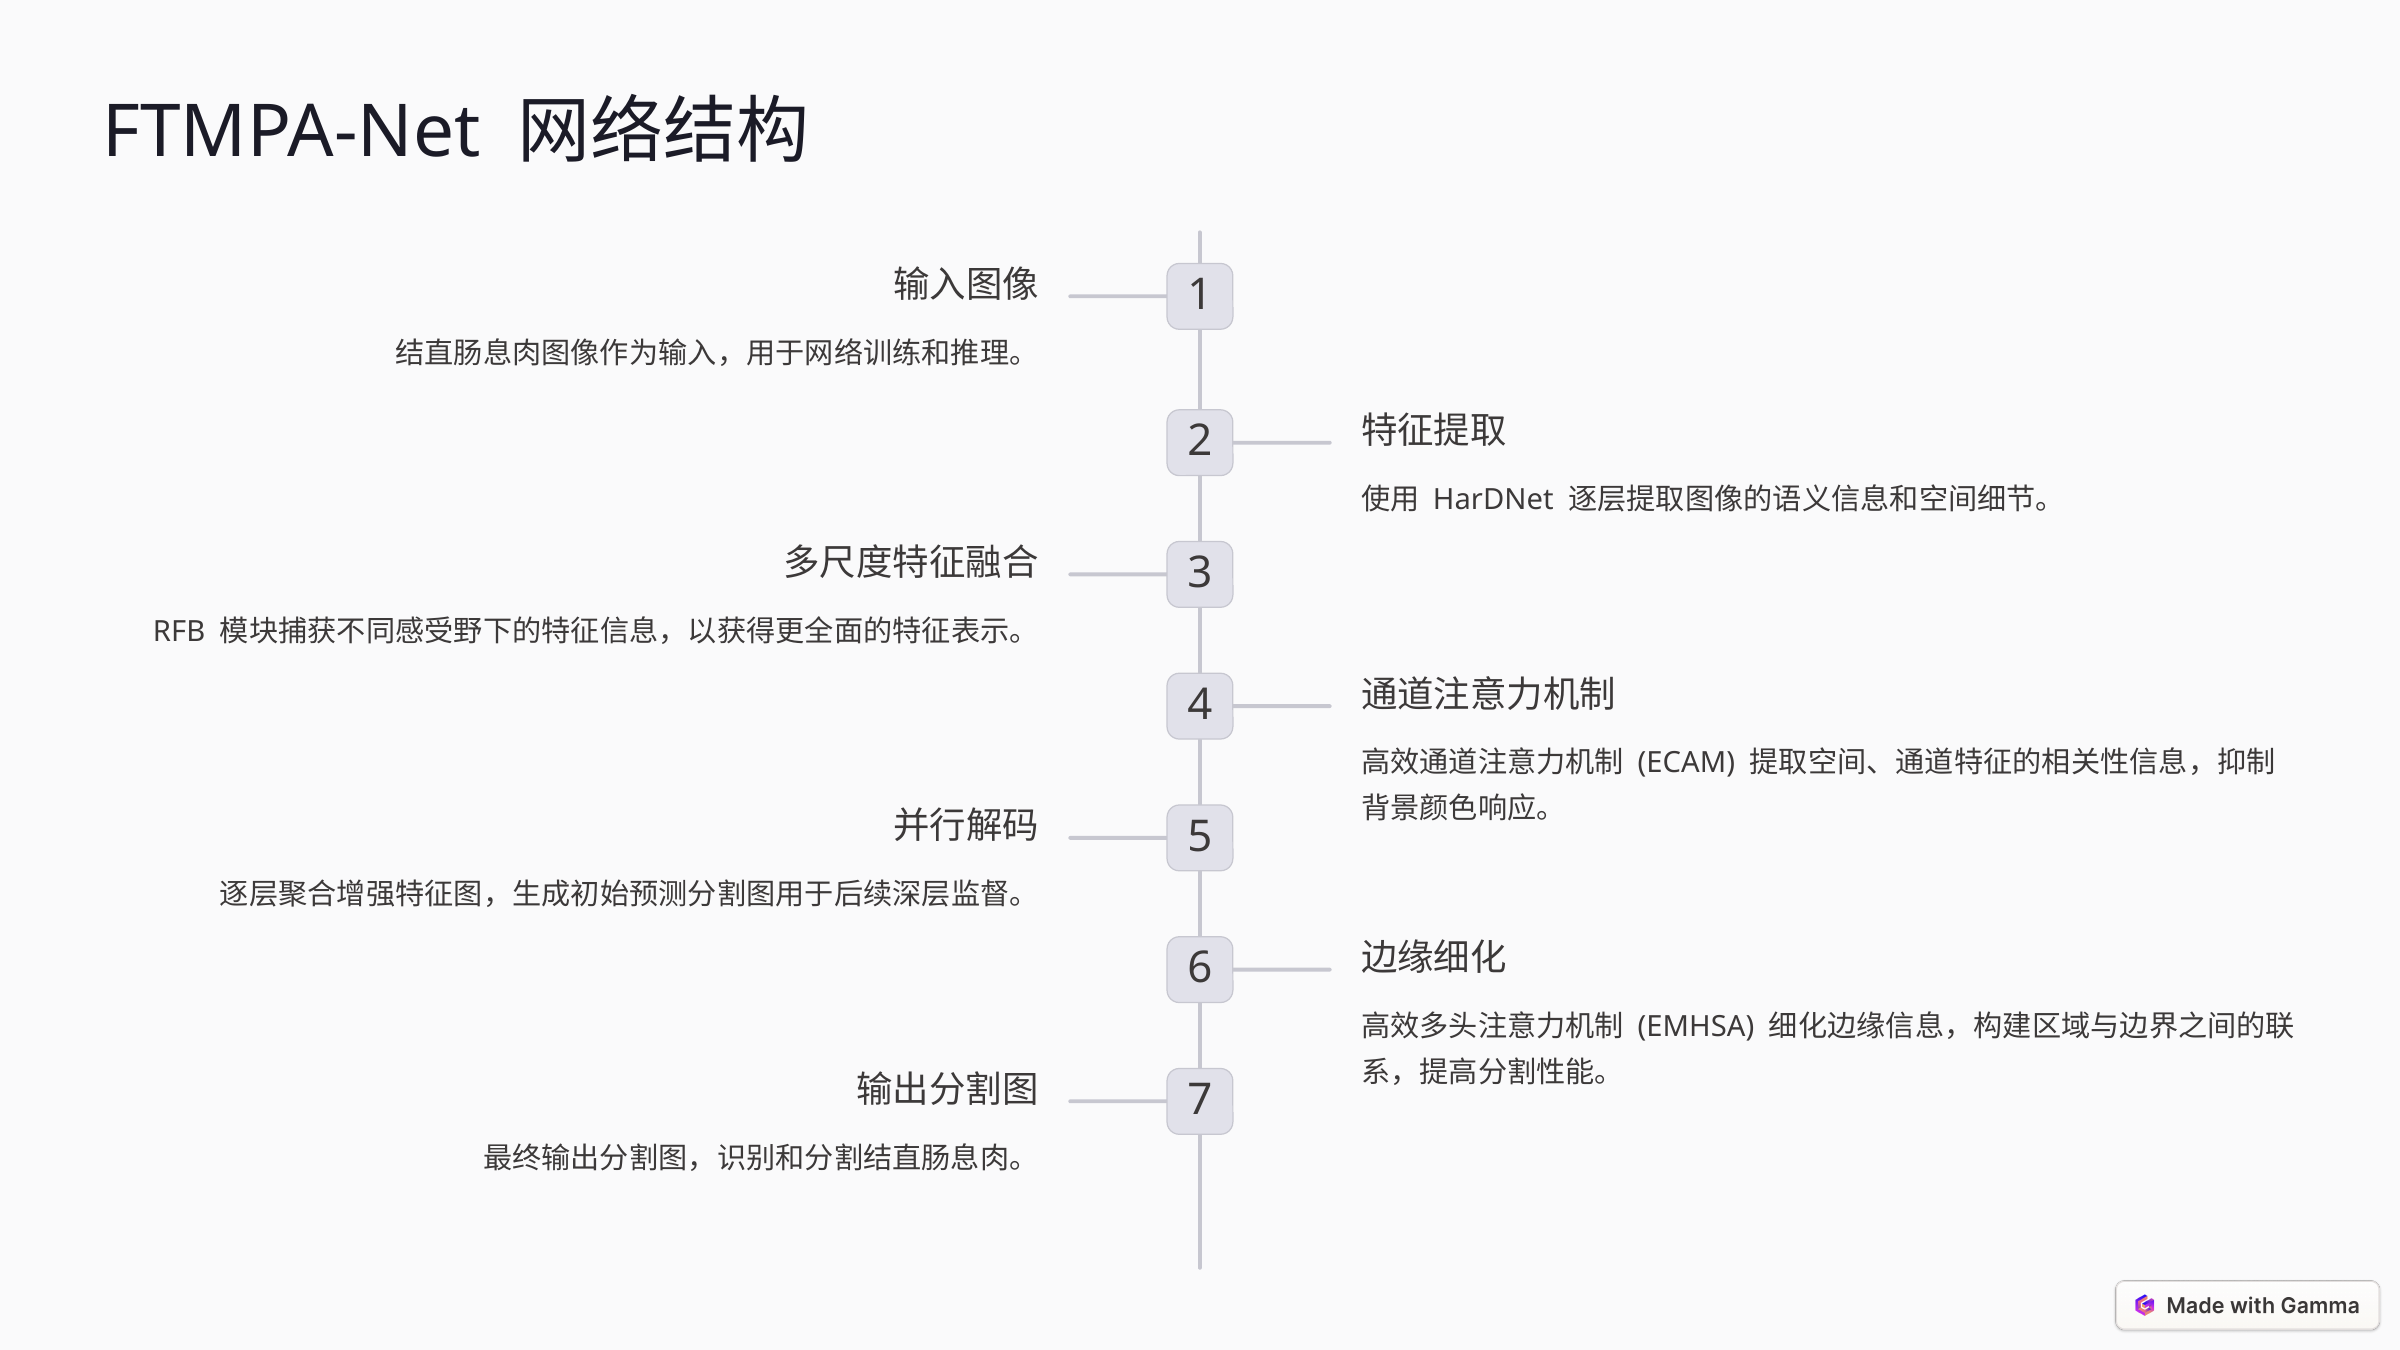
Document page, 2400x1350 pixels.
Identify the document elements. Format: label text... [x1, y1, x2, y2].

text_box [1233, 440, 1332, 445]
text_box [1233, 704, 1332, 709]
text_box 最终输出分割图，识别和分割结直肠息肉。 [102, 1128, 1039, 1175]
text_box 使用 HarDNet 逐层提取图像的语义信息和空间细节。 [1360, 469, 2298, 517]
text_box 2 [1188, 420, 1212, 465]
text_box 3 [1188, 552, 1212, 597]
text_box [1167, 673, 1233, 740]
text_box 4 [1187, 684, 1212, 729]
text_box [1068, 572, 1167, 577]
text_box 7 [1188, 1079, 1212, 1124]
text_box 通道注意力机制 [1361, 669, 1727, 716]
text_box [1233, 967, 1332, 972]
text_box FTMPA-Net 网络结构 [102, 80, 835, 172]
text_box [1198, 476, 1202, 541]
text_box 多尺度特征融合 [673, 537, 1039, 584]
text_box [1068, 835, 1167, 840]
text_box 5 [1188, 815, 1212, 860]
text_box [1167, 1068, 1233, 1135]
text_box [1167, 804, 1233, 871]
text_box 输入图像 [673, 259, 1039, 306]
text_box [1068, 294, 1167, 299]
text_box [1198, 330, 1202, 409]
text_box 高效多头注意力机制 (EMHSA) 细化边缘信息，构建区域与边界之间的联系，提高分割性能。 [1360, 996, 2298, 1090]
text_box [1198, 230, 1202, 263]
text_box [1198, 1003, 1202, 1068]
text_box 逐层聚合增强特征图，生成初始预测分割图用于后续深层监督。 [102, 864, 1039, 912]
picture [2106, 1271, 2389, 1339]
text_box [1167, 541, 1233, 608]
text_box 输出分割图 [673, 1064, 1039, 1111]
text_box [1167, 409, 1233, 476]
text_box [1167, 263, 1233, 330]
text_box 并行解码 [673, 801, 1039, 848]
text_box 结直肠息肉图像作为输入，用于网络训练和推理。 [102, 323, 1039, 370]
text_box [1068, 1099, 1167, 1104]
text_box [1198, 1135, 1202, 1270]
text_box 6 [1186, 947, 1214, 992]
text_box 高效通道注意力机制 (ECAM) 提取空间、通道特征的相关性信息，抑制背景颜色响应。 [1360, 732, 2298, 827]
text_box [1198, 871, 1202, 936]
text_box [1198, 740, 1202, 804]
text_box 边缘细化 [1361, 933, 1727, 979]
text_box [1198, 608, 1202, 673]
text_box 1 [1190, 274, 1210, 319]
text_box [1167, 936, 1233, 1003]
text_box RFB 模块捕获不同感受野下的特征信息，以获得更全面的特征表示。 [102, 601, 1039, 648]
text_box 特征提取 [1361, 406, 1727, 452]
